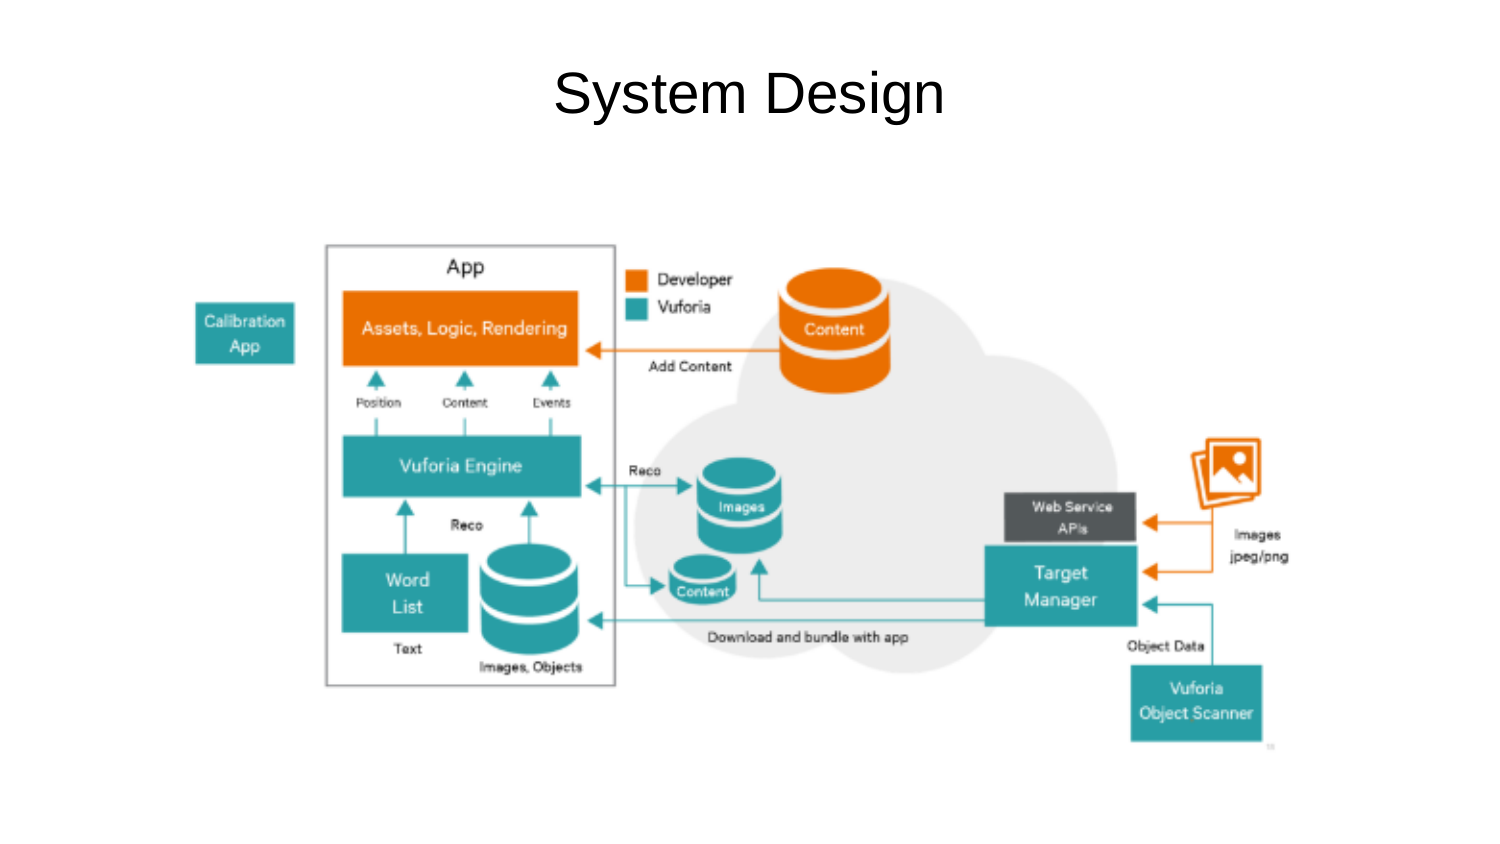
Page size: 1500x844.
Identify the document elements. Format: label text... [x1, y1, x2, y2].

picture [171, 218, 1329, 781]
title System Design [51, 40, 1449, 135]
